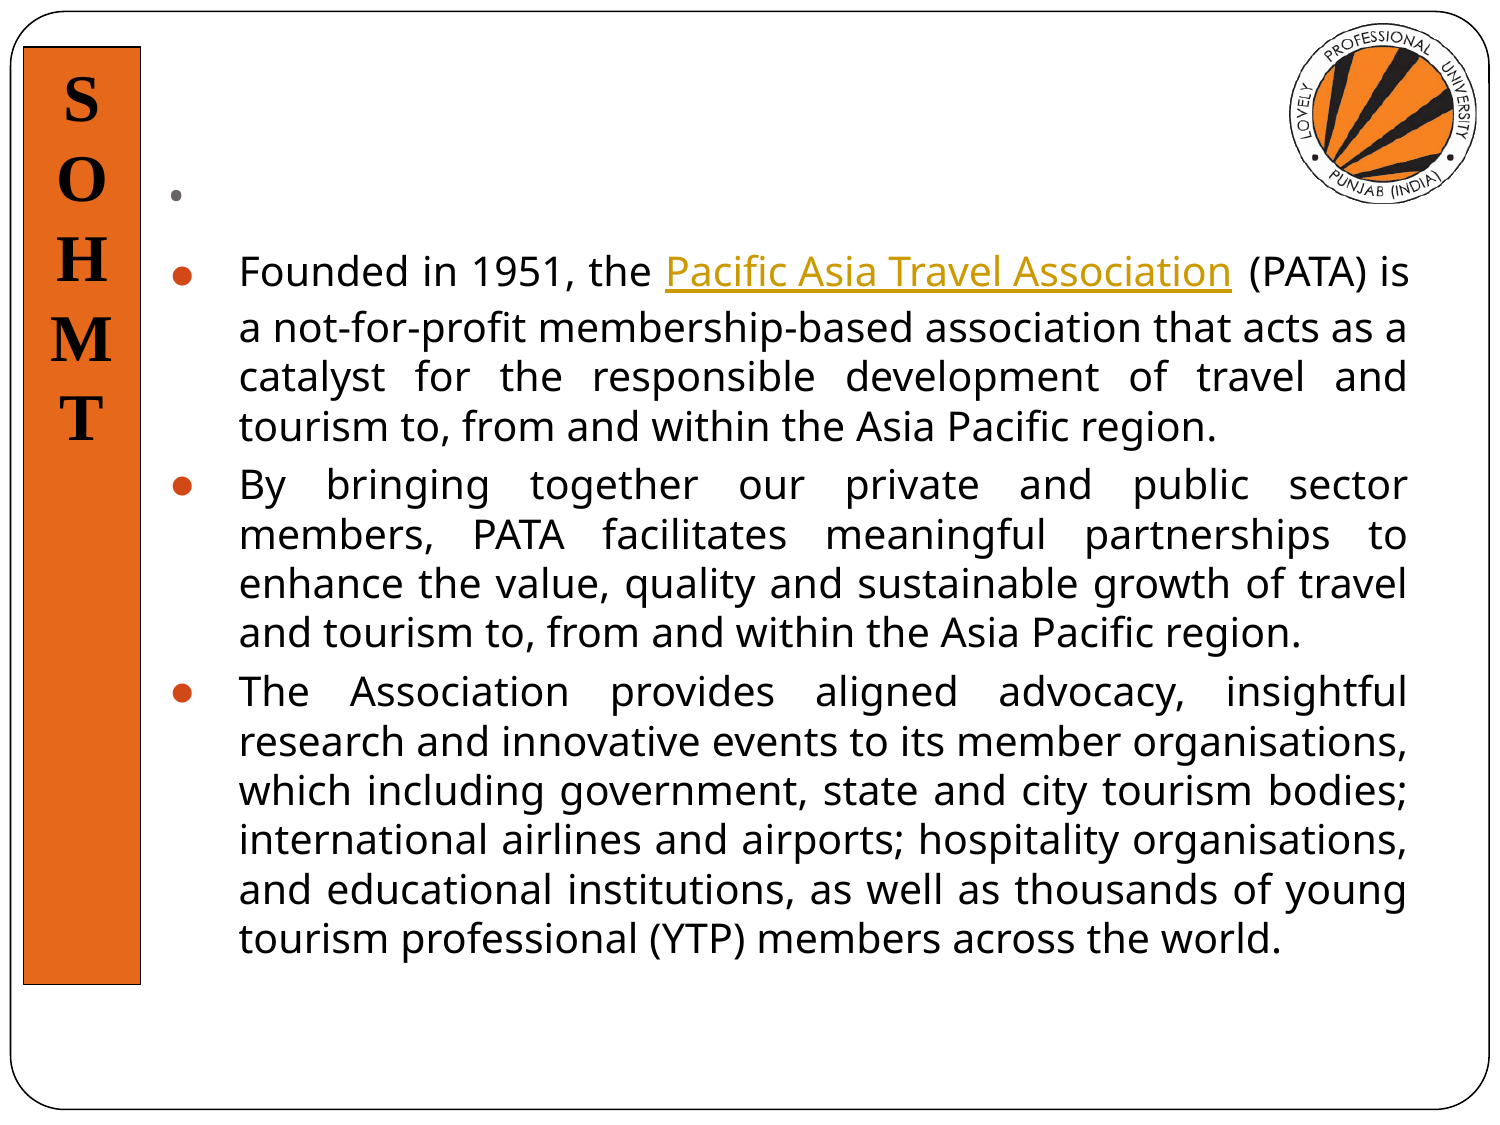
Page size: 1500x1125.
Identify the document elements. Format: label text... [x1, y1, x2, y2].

list Founded in 1951, the Pacific Asia Travel Association (PATA) is a not-for-profit membership-based association that acts as a catalyst for the responsible development of travel and tourism to, from and within the Asia Pacific region. By bringing together our private and public sector members, PATA facilitates meaningful partnerships to enhance the value, quality and sustainable growth of travel and tourism to, from and within the Asia Pacific region. The Association provides aligned advocacy, insightful research and innovative events to its member organisations, which including government, state and city tourism bodies; international airlines and airports; hospitality organisations, and educational institutions, as well as thousands of young tourism professional (YTP) members across the world. [150, 237, 1425, 988]
picture [1289, 23, 1477, 204]
title . [150, 45, 1425, 233]
